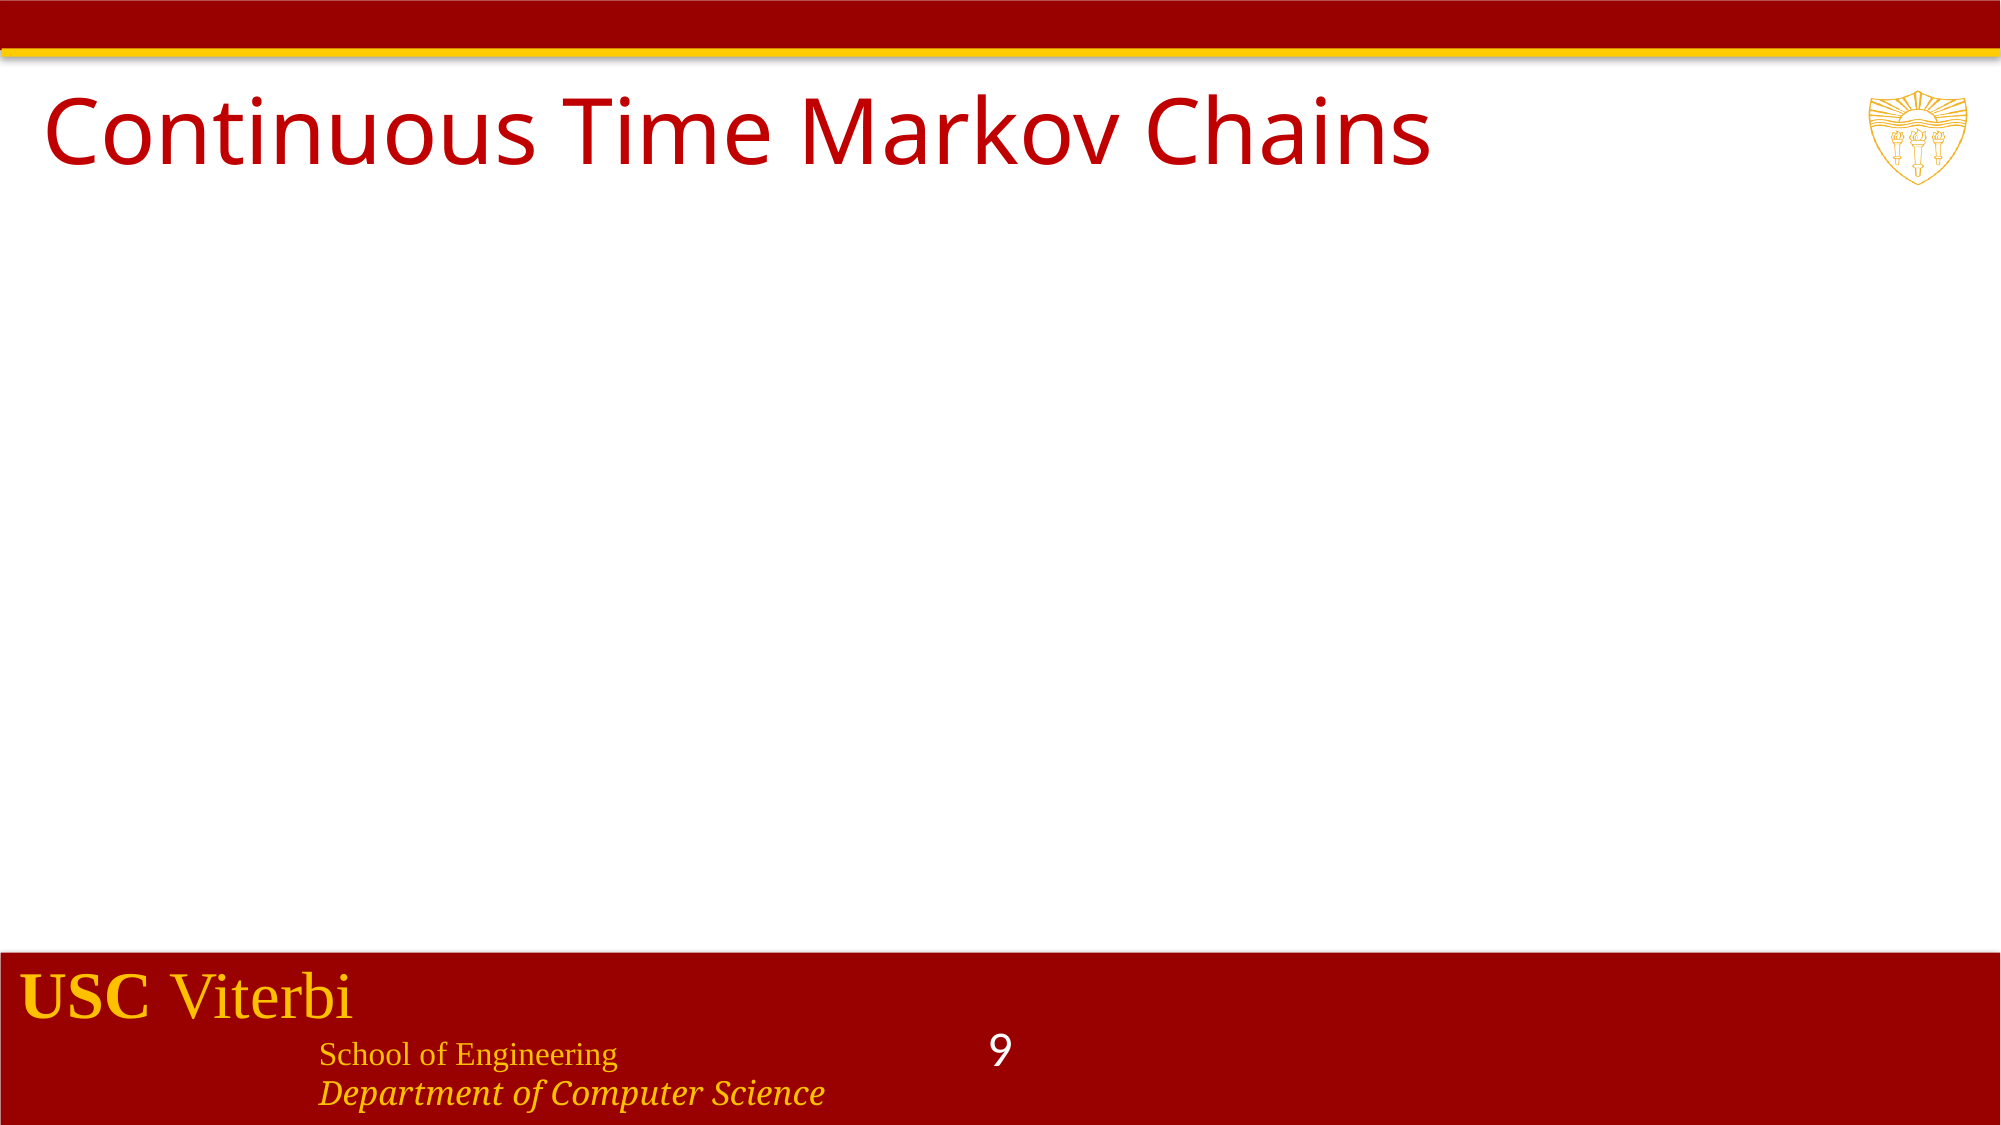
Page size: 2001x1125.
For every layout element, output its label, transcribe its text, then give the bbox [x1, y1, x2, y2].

title Continuous Time Markov Chains [27, 70, 1819, 199]
slide_number 9 [774, 1016, 1225, 1077]
picture [1836, 76, 2000, 199]
